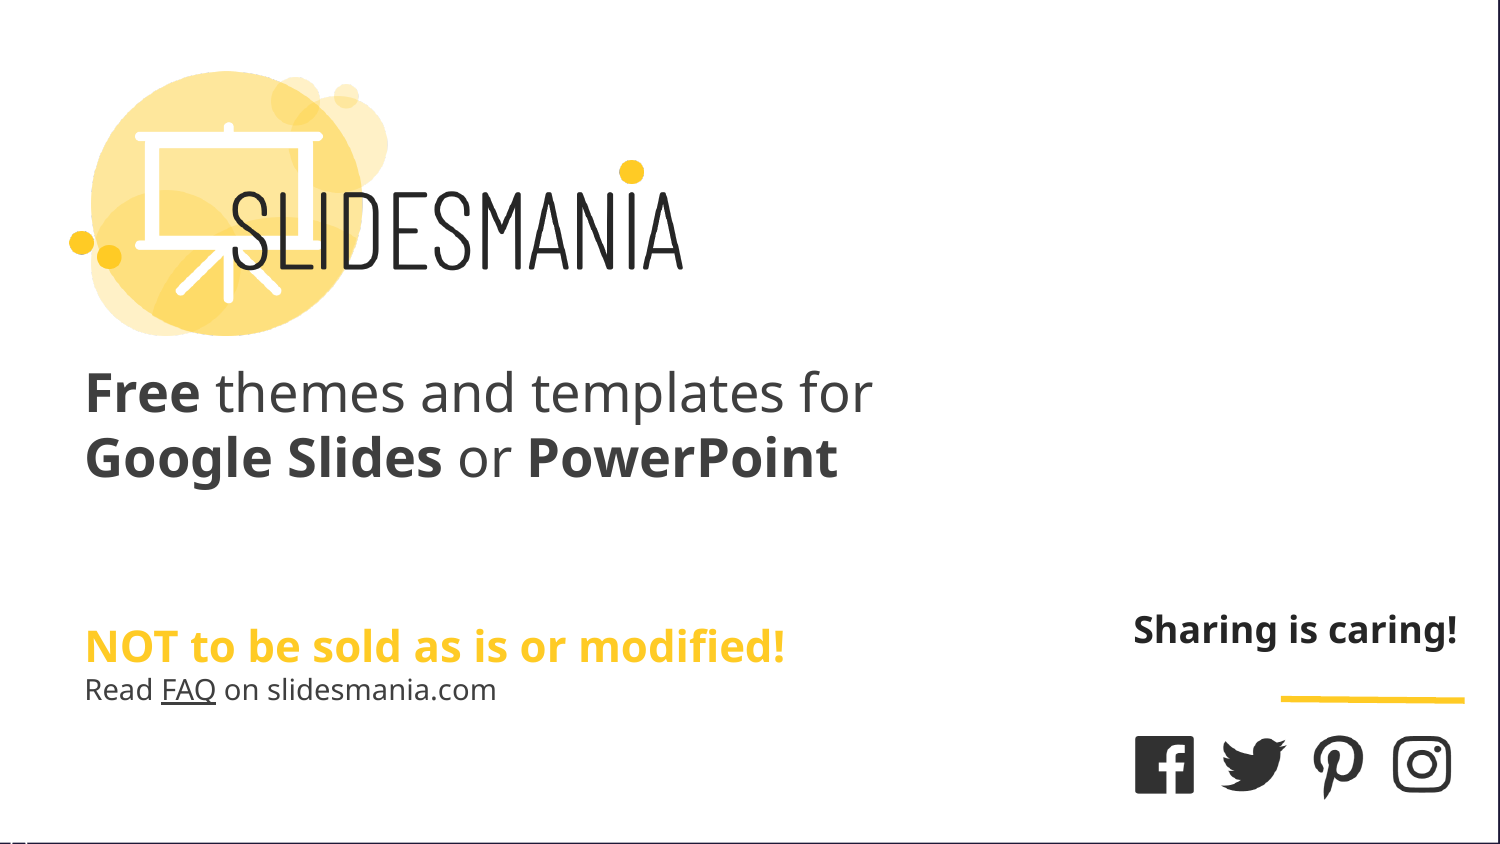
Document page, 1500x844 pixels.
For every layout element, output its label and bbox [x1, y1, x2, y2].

picture [1300, 725, 1376, 803]
picture [1378, 727, 1465, 801]
picture [1120, 724, 1296, 804]
picture [69, 71, 683, 336]
